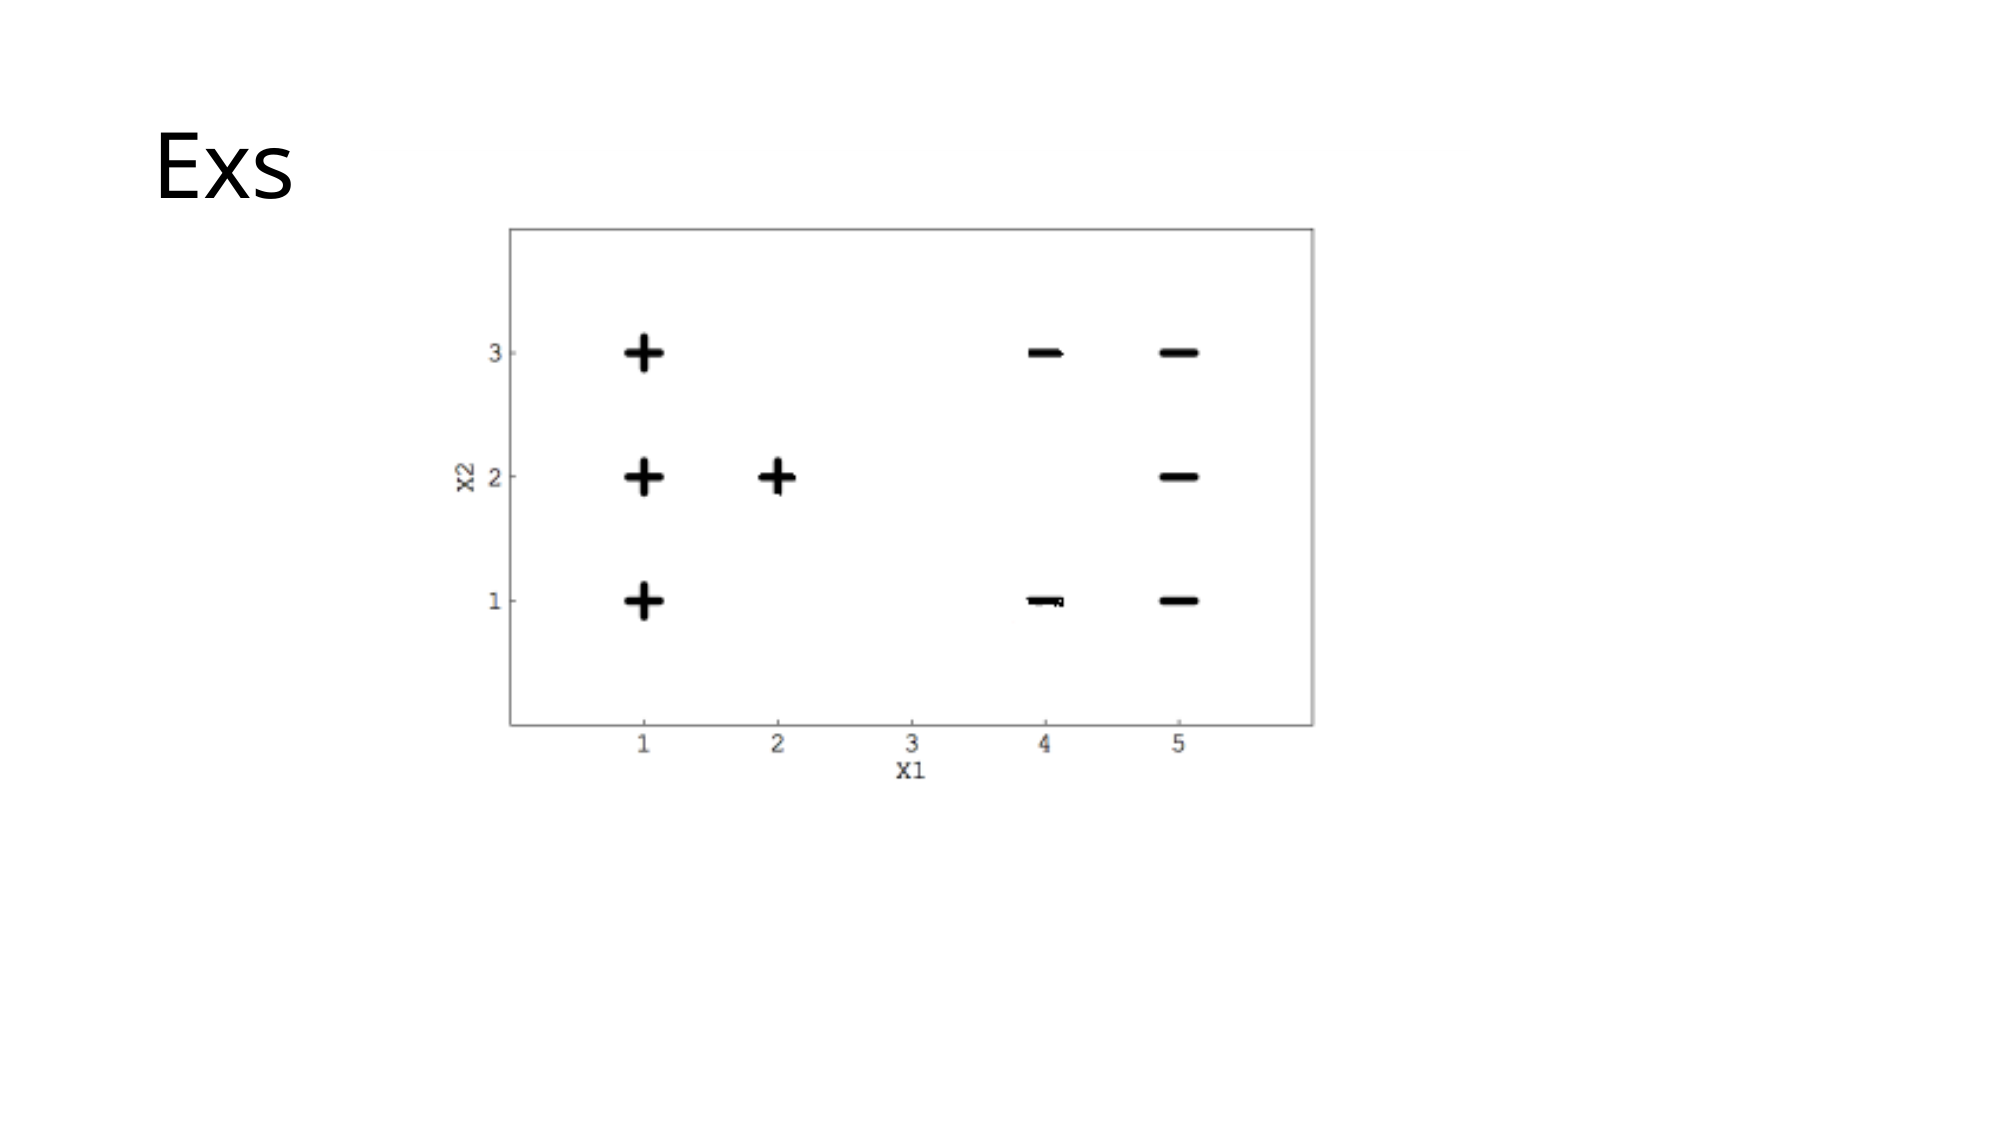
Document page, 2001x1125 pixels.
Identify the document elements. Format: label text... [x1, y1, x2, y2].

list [371, 149, 1471, 845]
title Exs [137, 59, 1863, 278]
